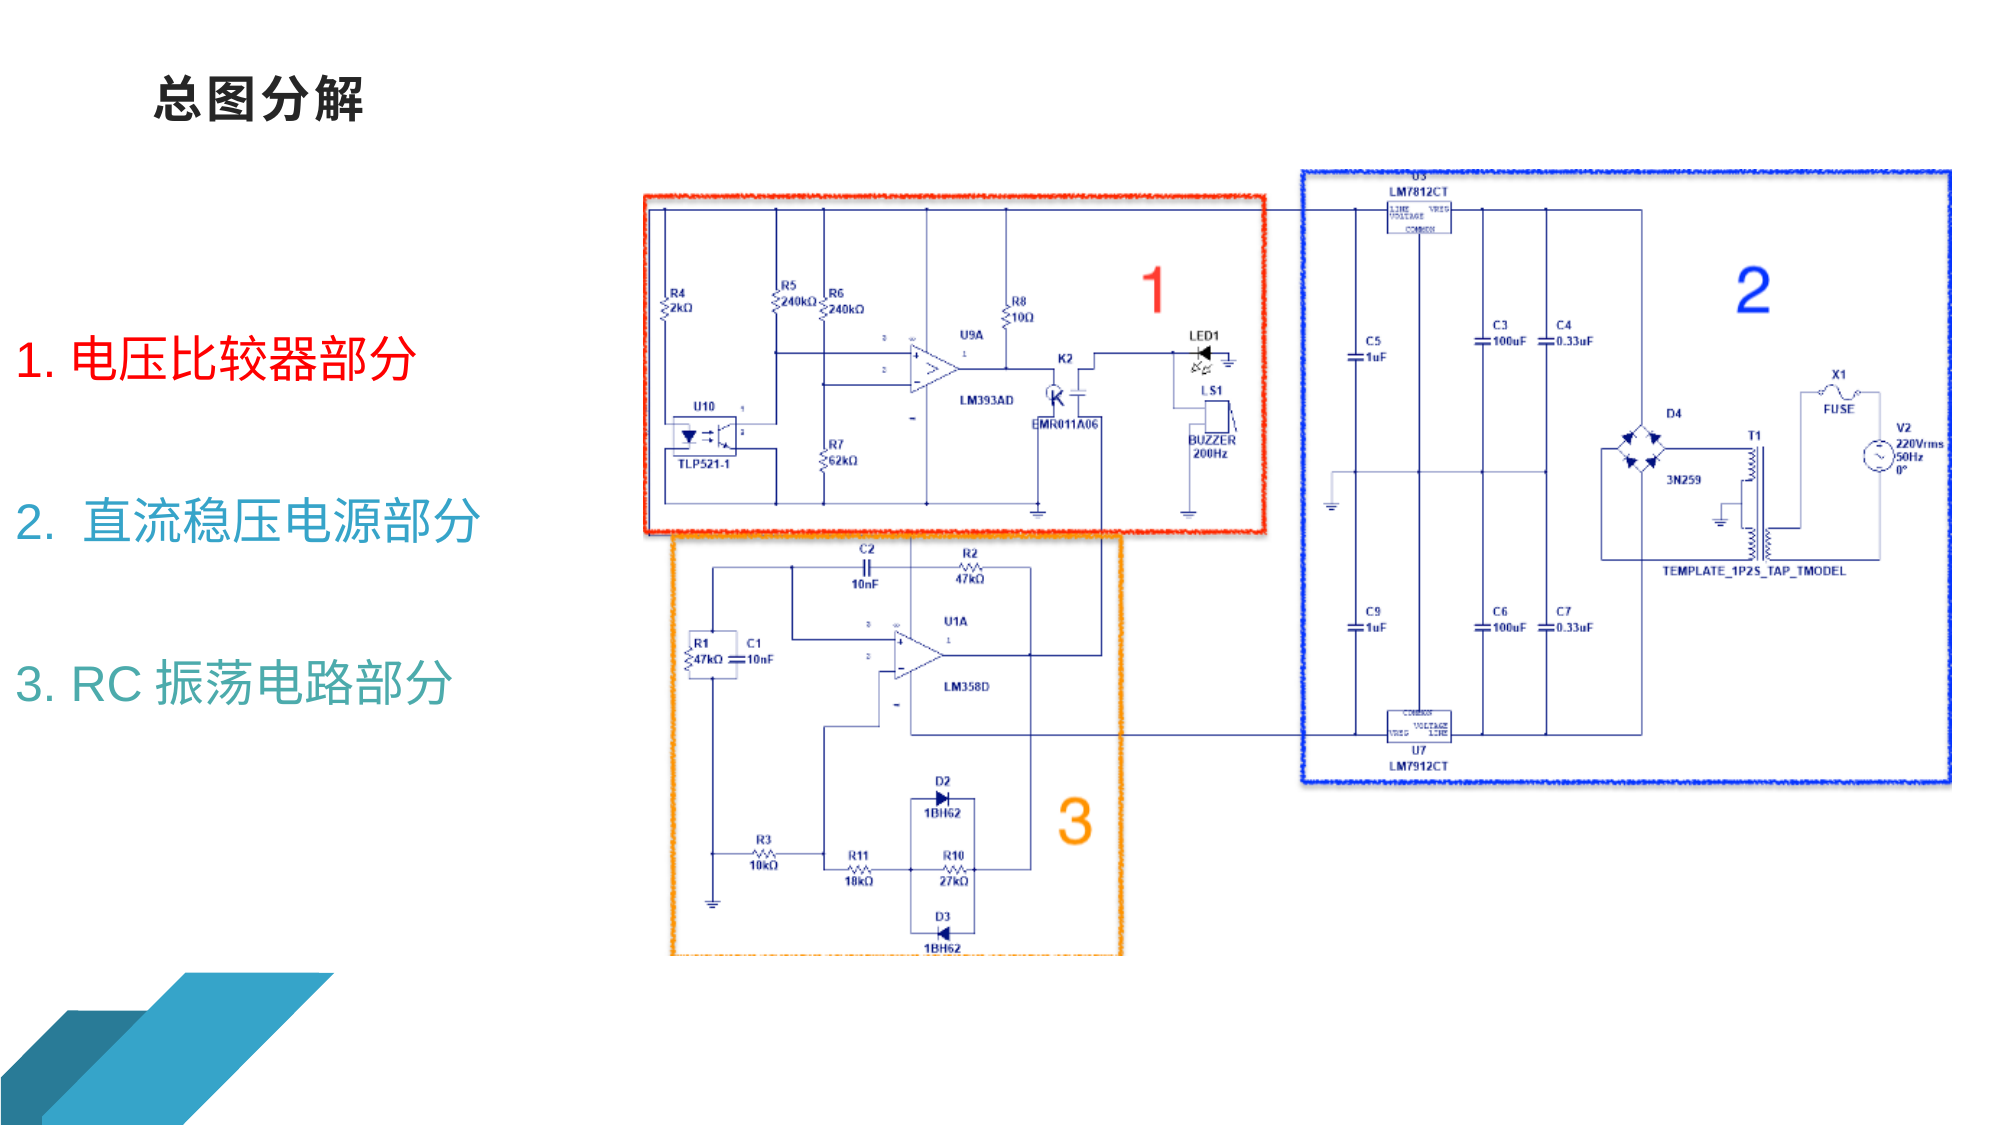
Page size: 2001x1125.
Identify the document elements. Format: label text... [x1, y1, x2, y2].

title 总图分解 [137, 59, 1863, 209]
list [643, 169, 1952, 956]
